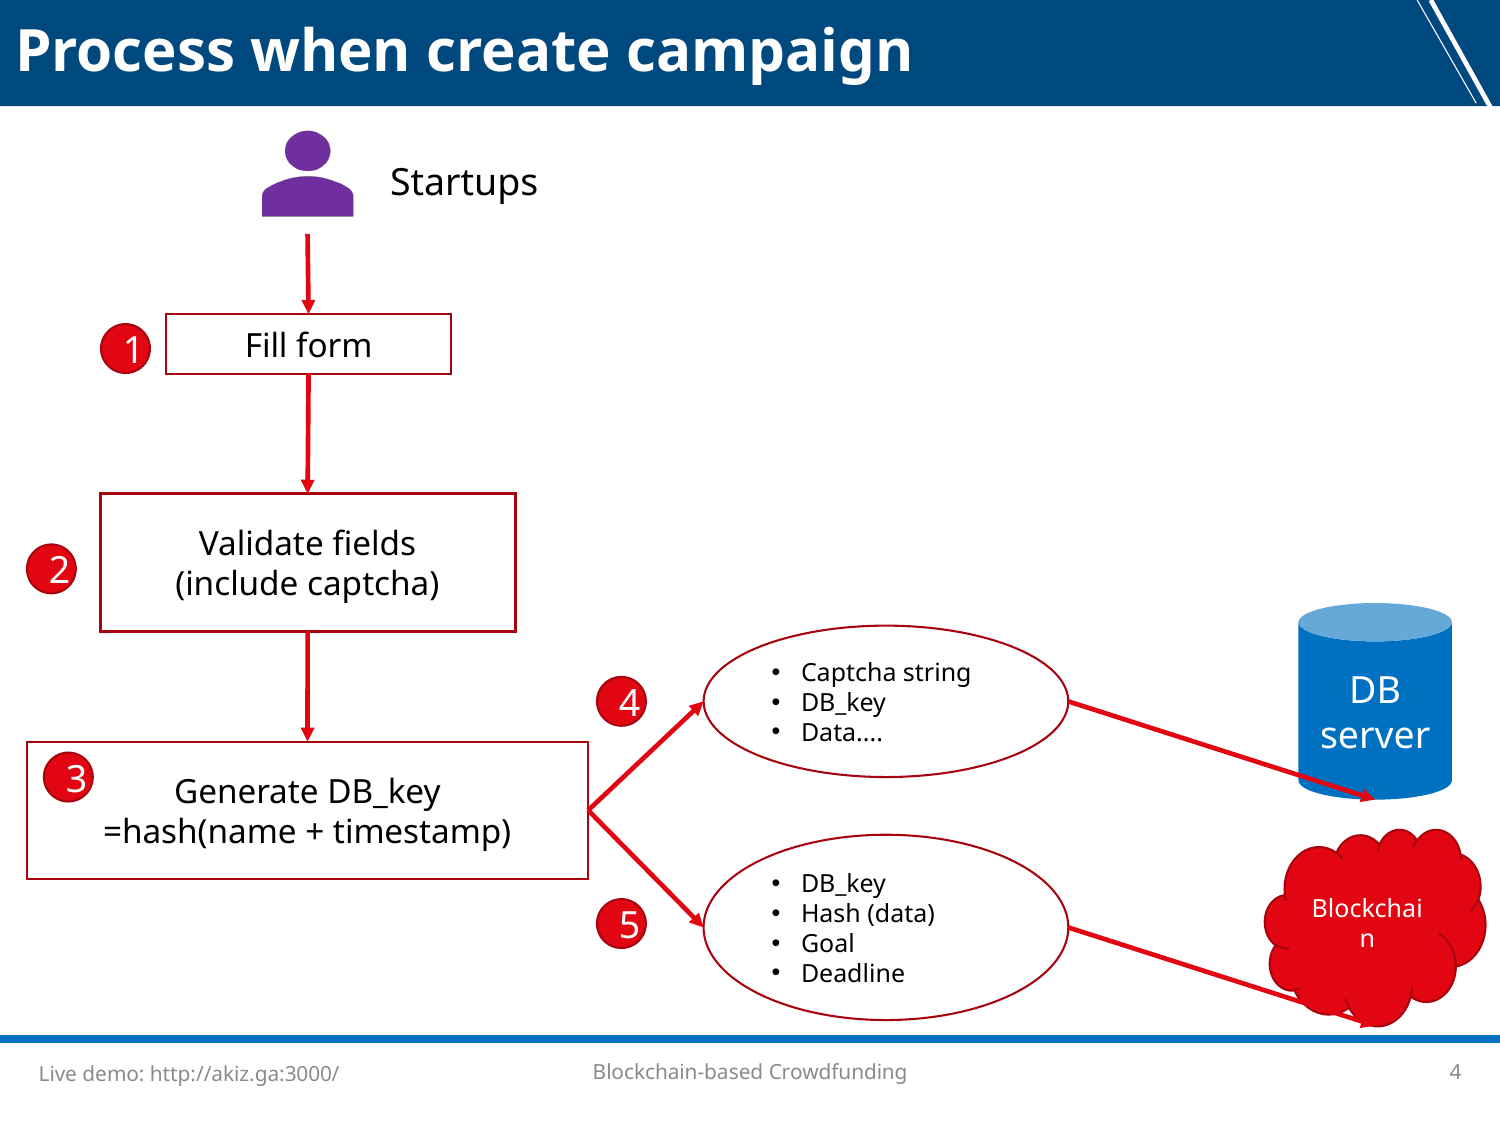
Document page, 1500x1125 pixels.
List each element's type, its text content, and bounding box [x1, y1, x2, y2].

text_box Fill form [165, 313, 452, 375]
text_box Captcha string DB_key Data.... [702, 624, 1070, 779]
picture [239, 113, 376, 234]
slide_number 4 [1138, 1042, 1477, 1103]
text_box 5 [596, 928, 647, 950]
slide_number Live demo: http://akiz.ga:3000/ [23, 1042, 362, 1103]
text_box 1 [100, 323, 151, 375]
text_box Validate fields (include captcha) [99, 493, 516, 632]
text_box 4 [595, 675, 647, 701]
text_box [588, 701, 704, 810]
list [1300, 605, 1450, 640]
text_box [588, 810, 704, 928]
text_box Generate DB_key =hash(name + timestamp) [26, 741, 588, 880]
text_box 2 [25, 543, 77, 595]
text_box Blockchain [1263, 828, 1487, 1028]
text_box 3 [42, 751, 94, 803]
footer Blockchain-based Crowdfunding [496, 1042, 1004, 1103]
text_box Startups [376, 150, 646, 210]
list Process when create campaign [0, 0, 1500, 107]
text_box DB server [1297, 601, 1453, 801]
text_box DB_key Hash (data) Goal Deadline [702, 833, 1070, 1022]
